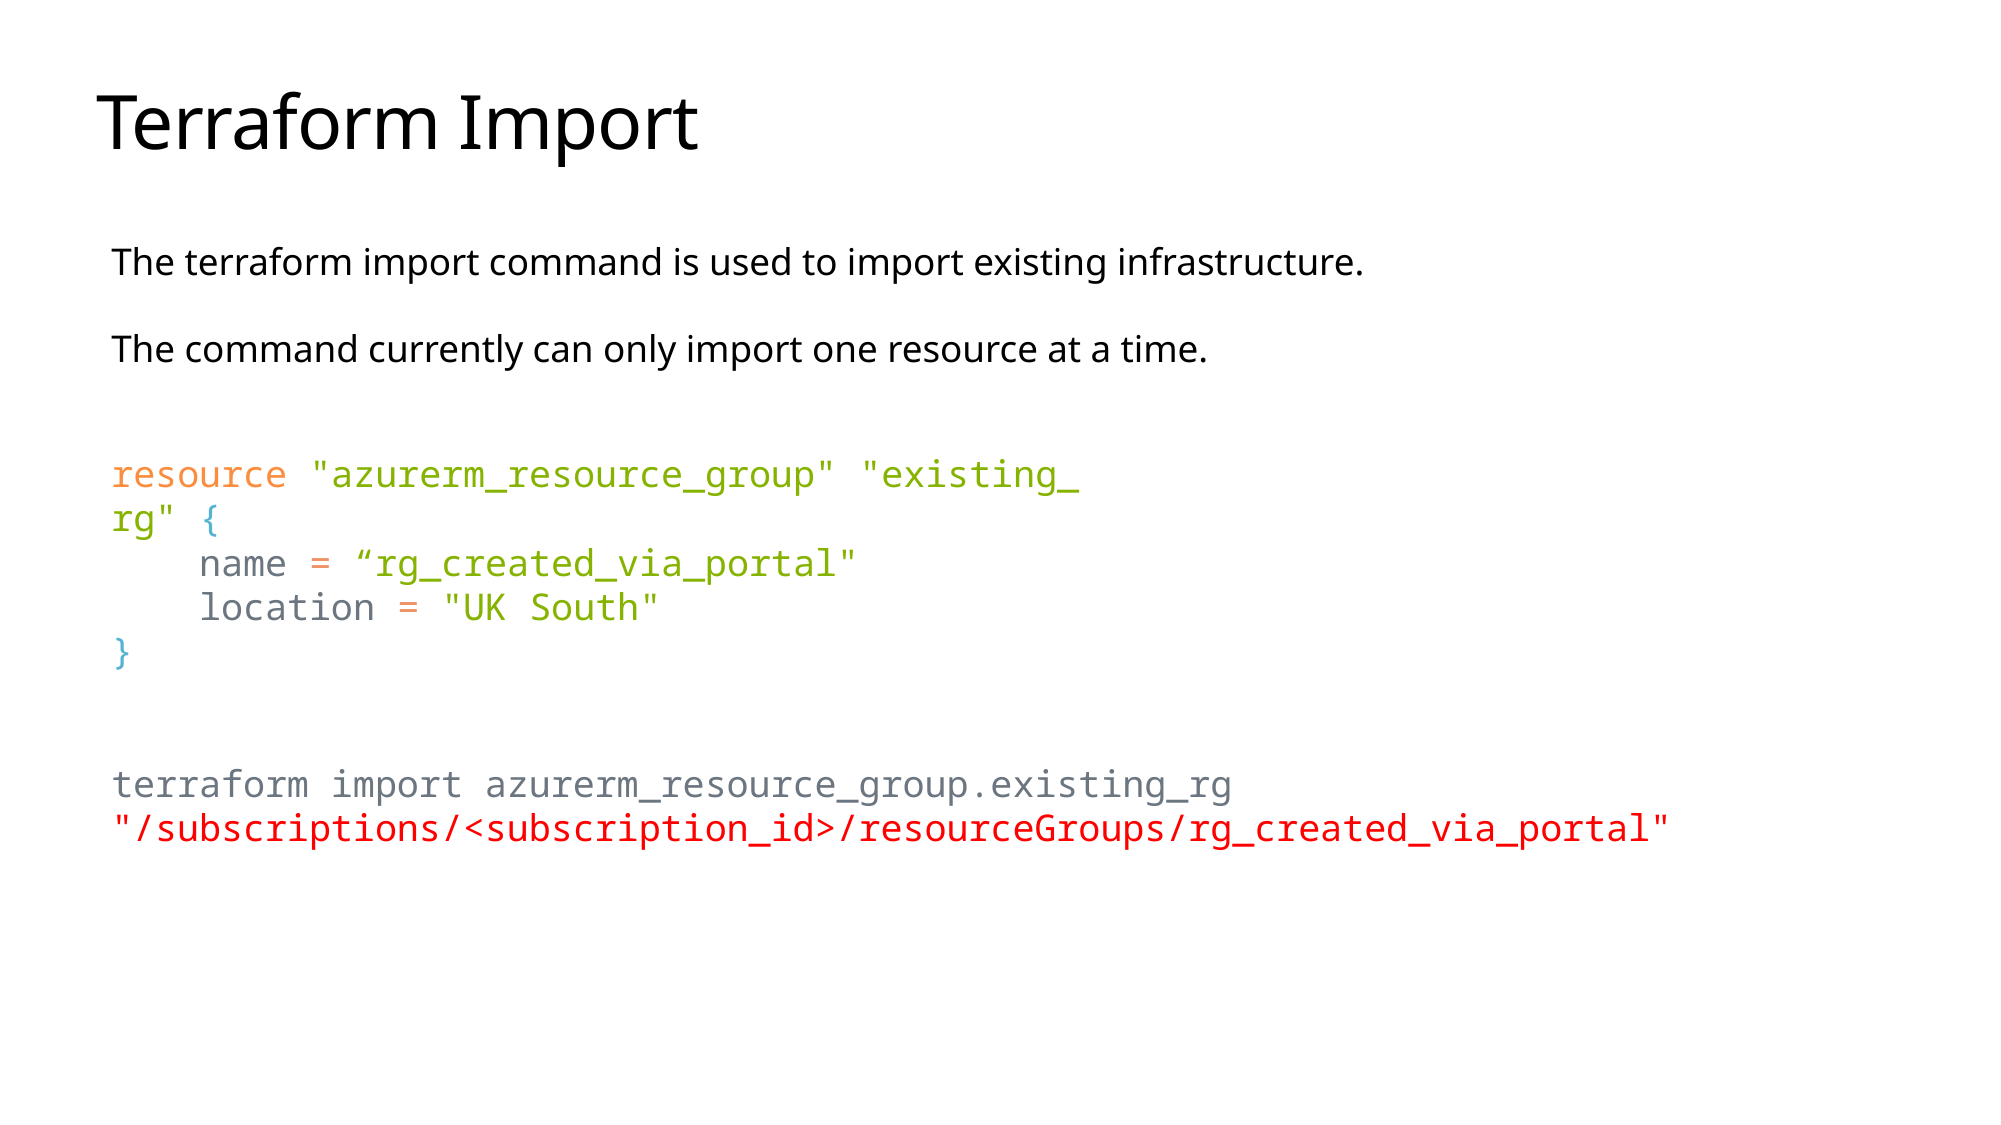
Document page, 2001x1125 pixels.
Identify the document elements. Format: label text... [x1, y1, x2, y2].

text_box resource "azurerm_resource_group" "existing_rg" { name = “rg_created_via_portal" location = "UK South" } [96, 443, 1097, 679]
text_box The terraform import command is used to import existing infrastructure. [96, 230, 1928, 290]
text_box The command currently can only import one resource at a time. [96, 274, 1562, 378]
title Terraform Import [96, 75, 1904, 166]
text_box terraform import azurerm_resource_group.existing_rg "/subscriptions/<subscription_id>/resourceGroups/rg_created_via_portal" [96, 753, 1844, 857]
